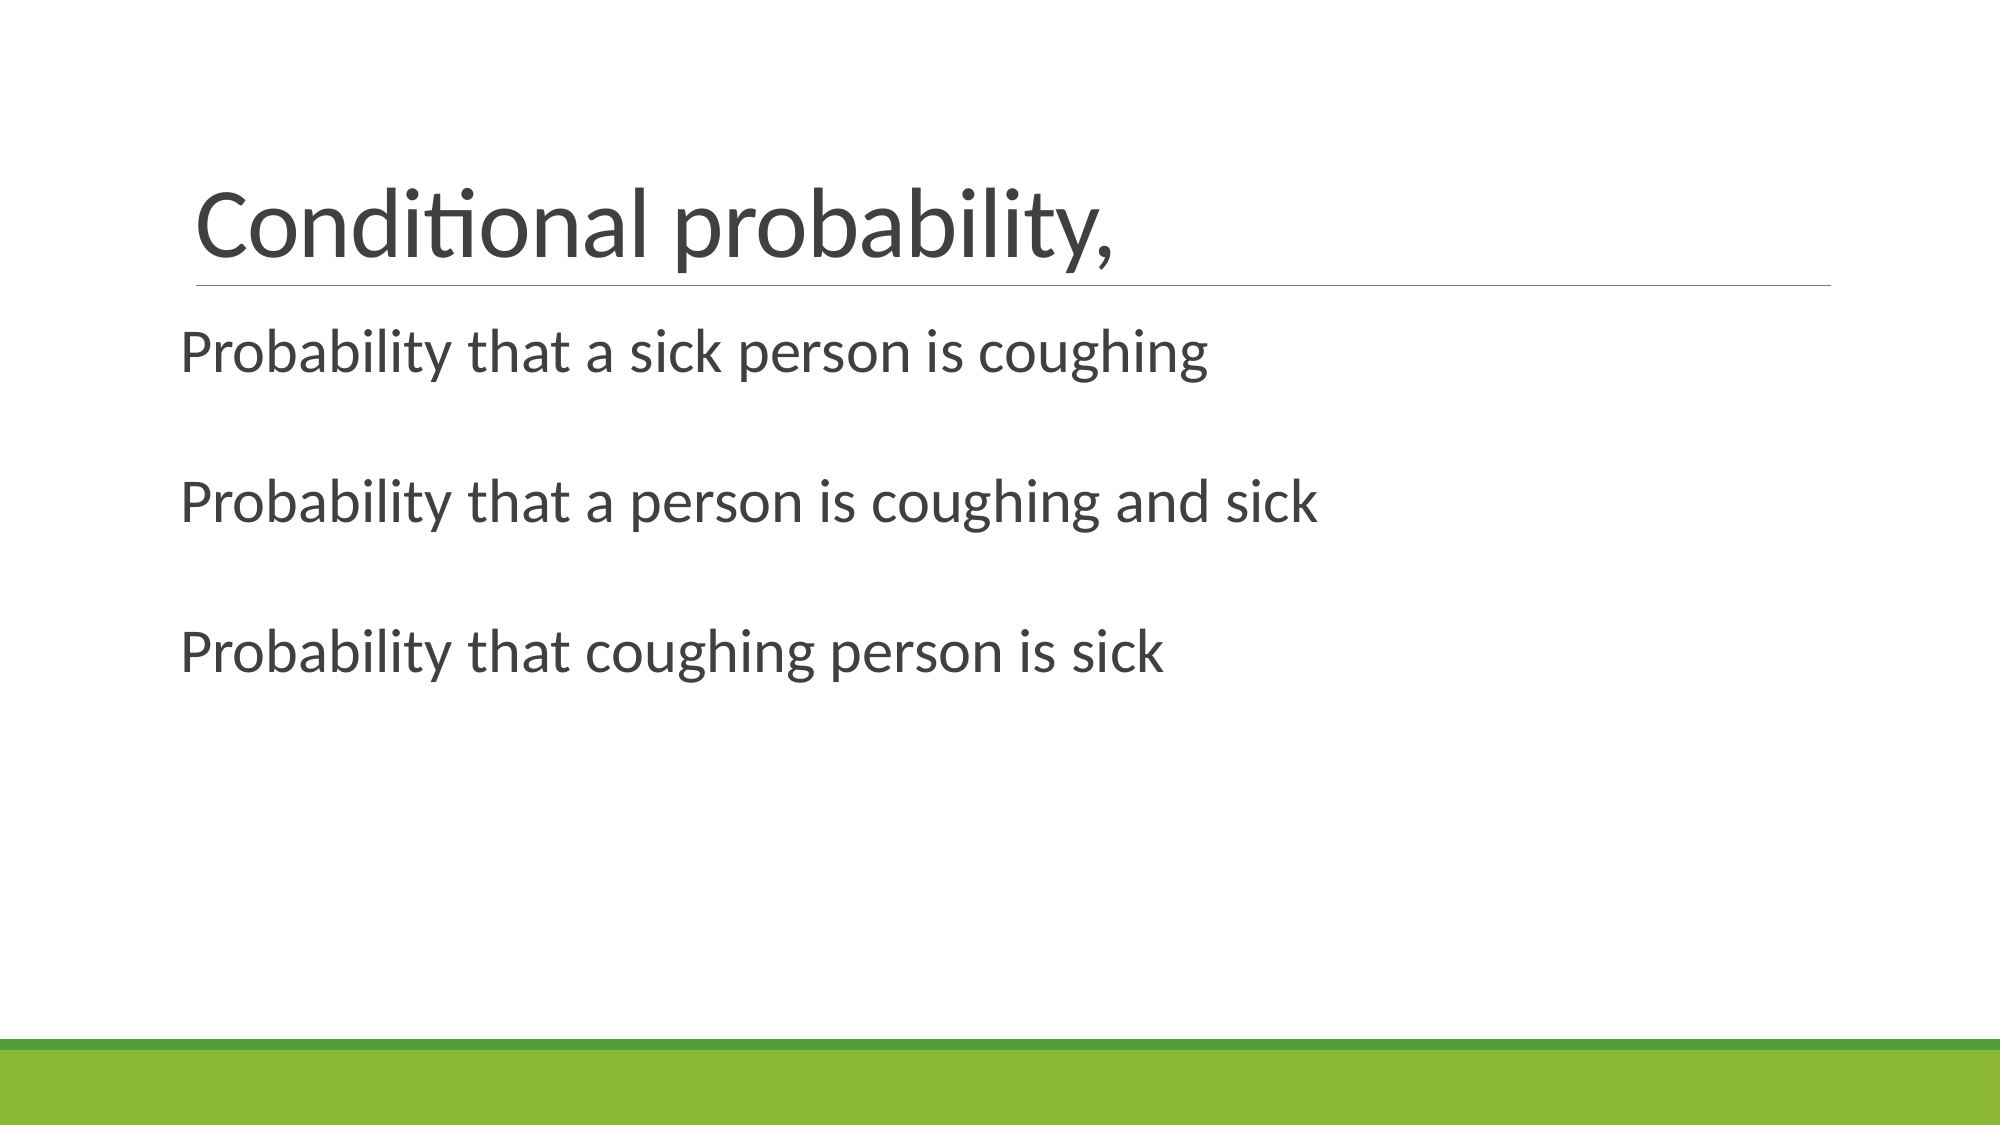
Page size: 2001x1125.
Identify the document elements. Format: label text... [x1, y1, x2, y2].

list Probability that a sick person is coughing Probability that a person is coughing and sick Probability that coughing person is sick [180, 302, 2000, 963]
